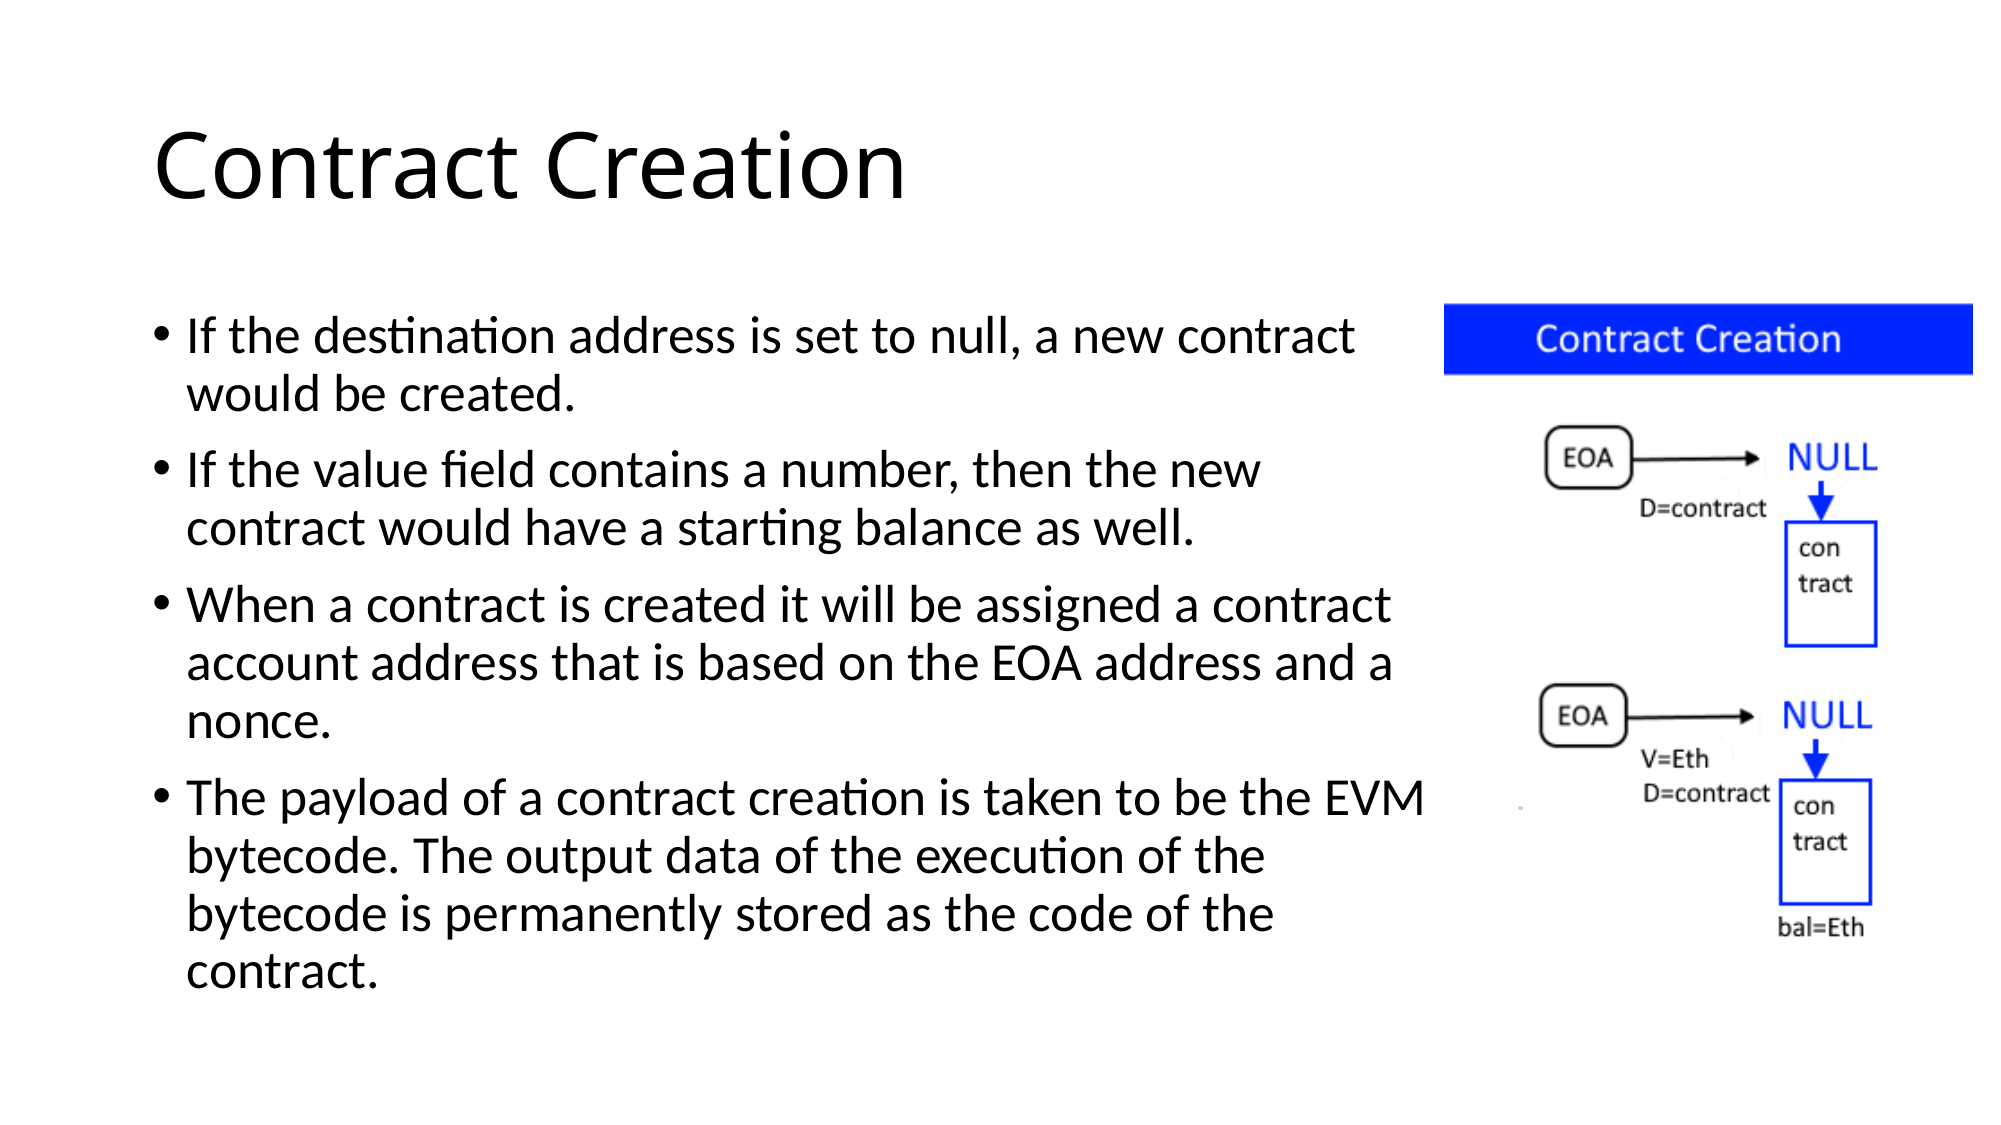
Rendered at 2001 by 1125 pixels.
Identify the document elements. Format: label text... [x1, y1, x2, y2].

list If the destination address is set to null, a new contract would be created. If the value field contains a number, then the new contract would have a starting balance as well. When a contract is created it will be assigned a contract account address that is based on the EOA address and a nonce. The payload of a contract creation is taken to be the EVM bytecode. The output data of the execution of the bytecode is permanently stored as the code of the contract. [137, 299, 1445, 1014]
title Contract Creation [137, 59, 1863, 278]
picture [1444, 277, 1973, 976]
